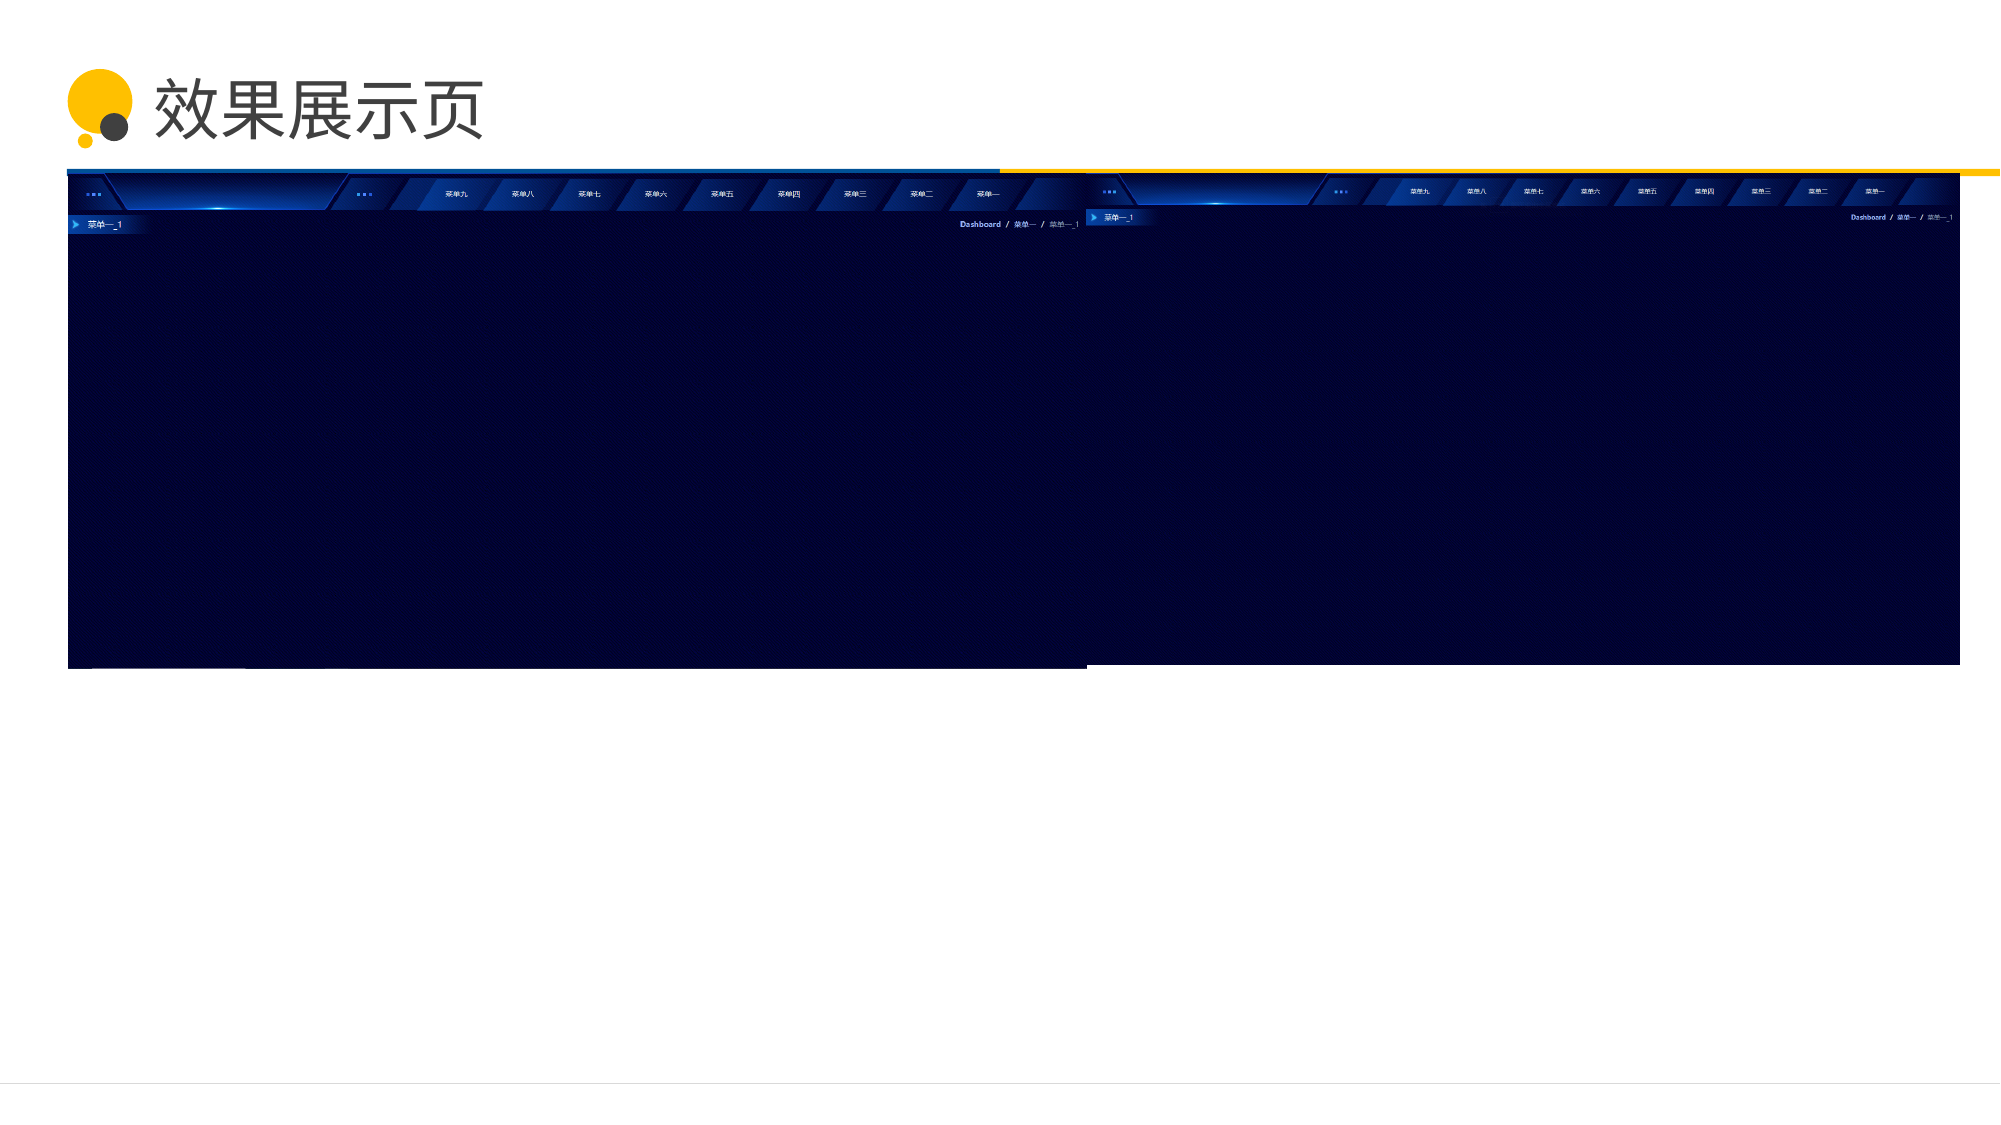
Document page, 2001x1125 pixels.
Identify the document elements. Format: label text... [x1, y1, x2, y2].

title 效果展示页 [138, 4, 1457, 173]
picture [68, 173, 1960, 669]
